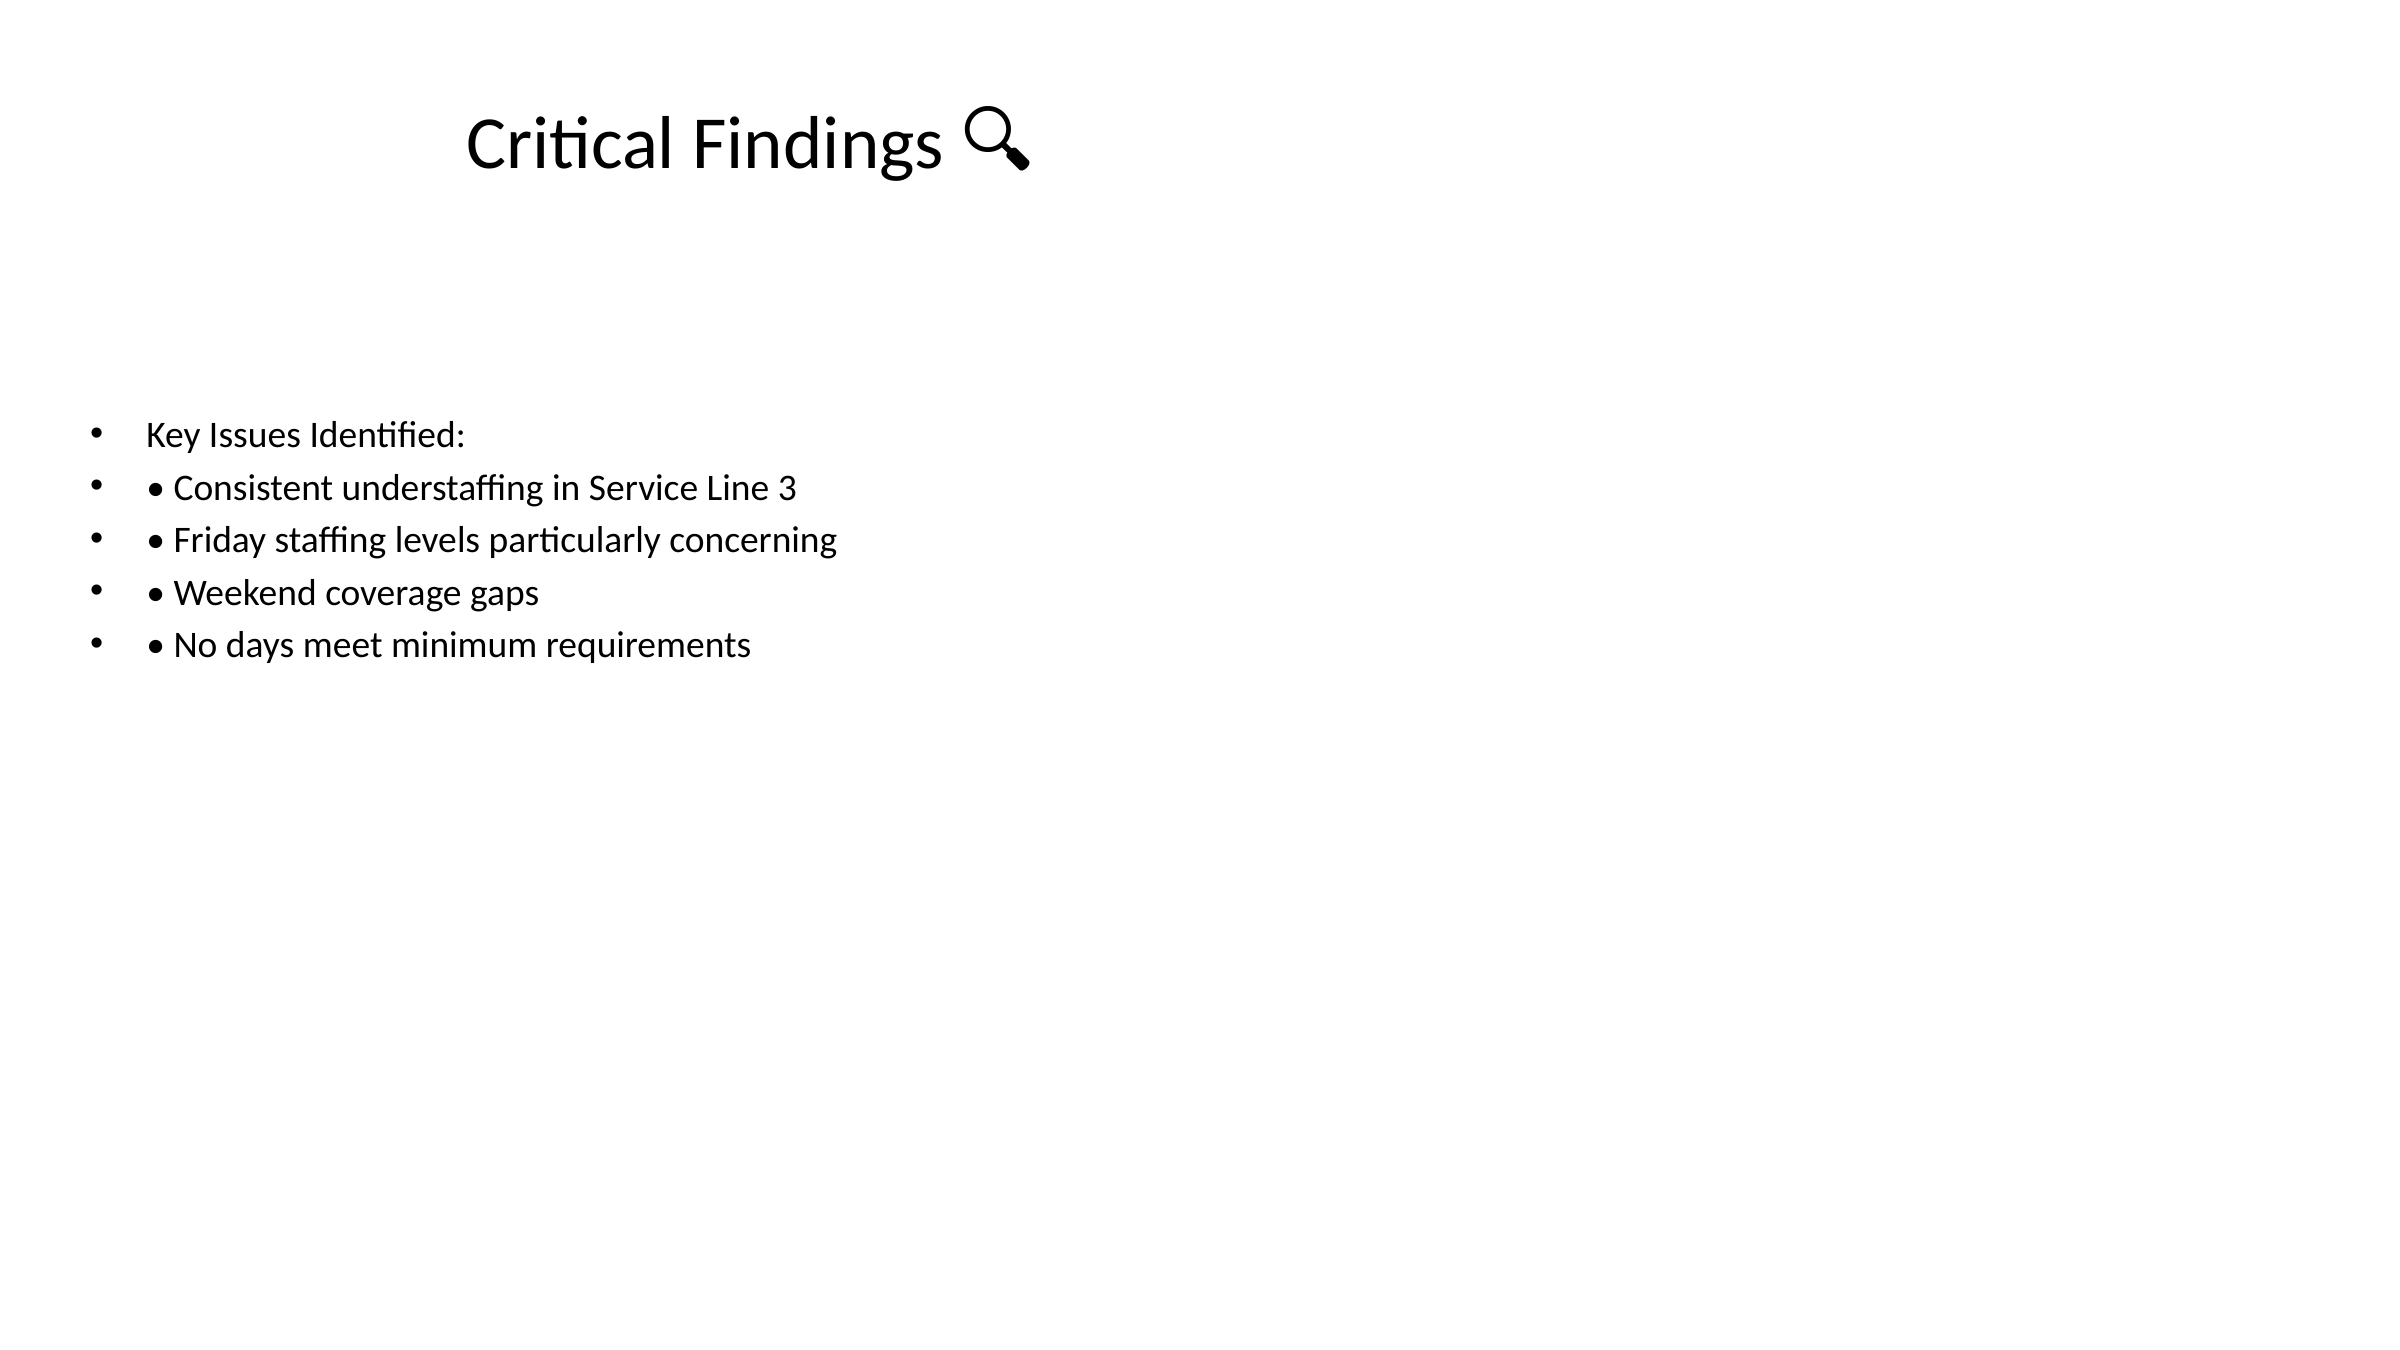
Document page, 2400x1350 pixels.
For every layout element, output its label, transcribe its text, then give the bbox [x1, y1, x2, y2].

title Critical Findings 🔍 [75, 45, 1425, 233]
list Key Issues Identified: • Consistent understaffing in Service Line 3 • Friday staffing levels particularly concerning • Weekend coverage gaps • No days meet minimum requirements [75, 262, 1425, 1005]
